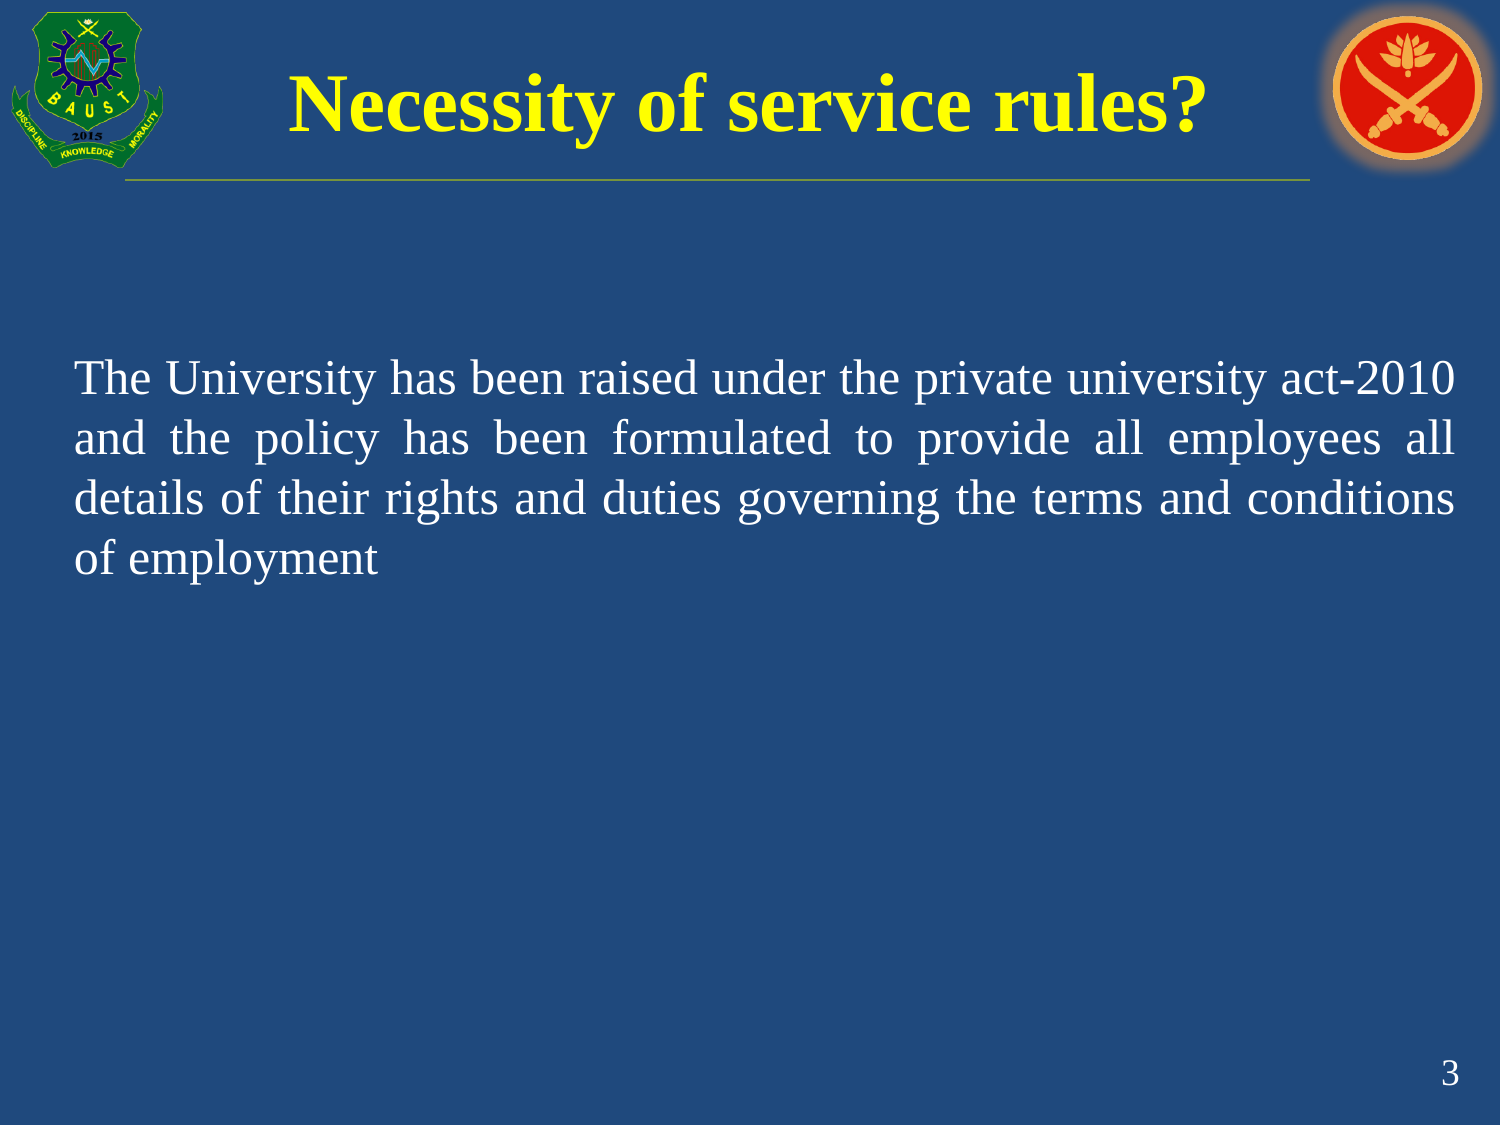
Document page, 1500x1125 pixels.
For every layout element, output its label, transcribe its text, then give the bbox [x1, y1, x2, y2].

picture [11, 12, 163, 168]
picture [1324, 12, 1488, 163]
slide_number 3 [1125, 1040, 1475, 1100]
text_box The University has been raised under the private university act-2010 and the policy has been formulated to provide all employees all details of their rights and duties governing the terms and conditions of employment [59, 337, 1472, 593]
title Necessity of service rules? [162, 24, 1338, 173]
